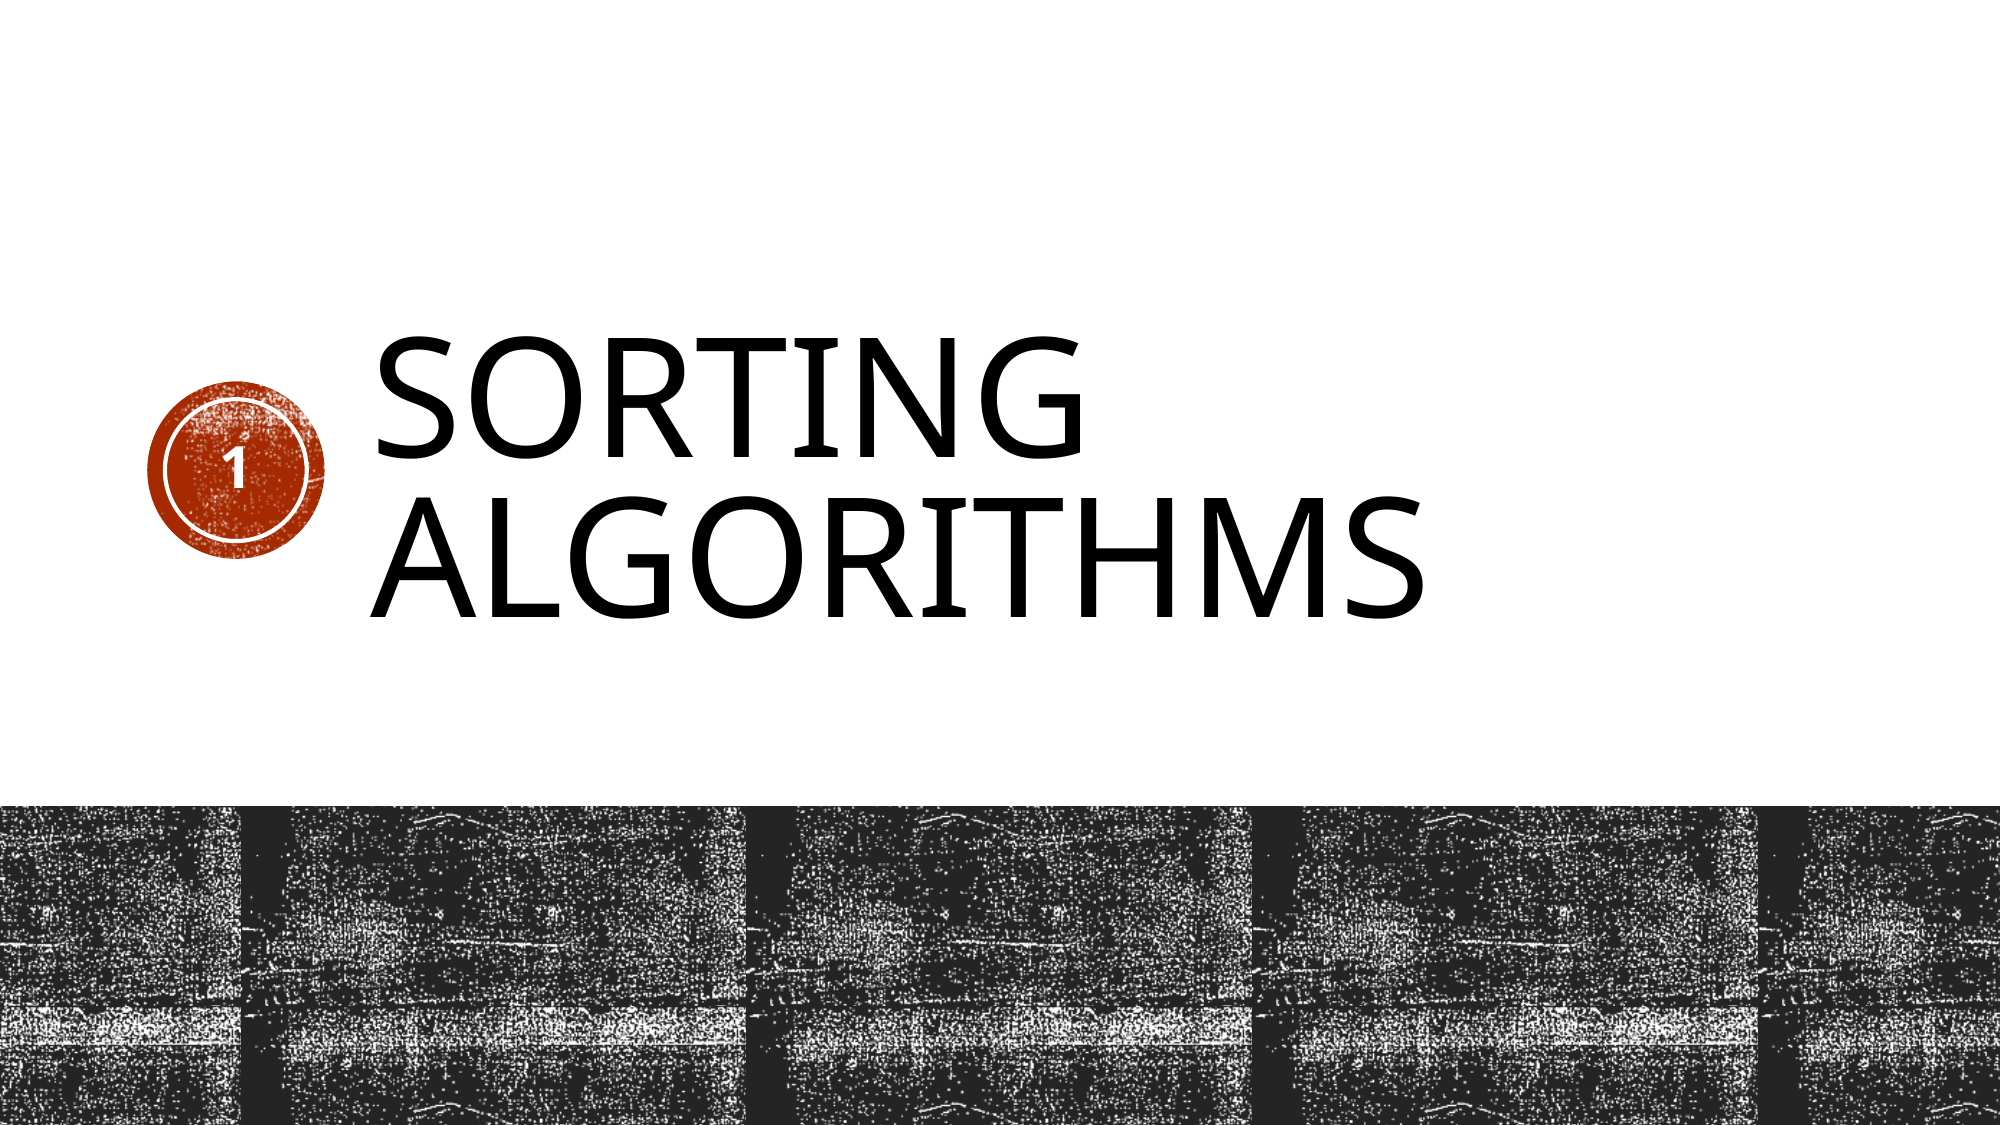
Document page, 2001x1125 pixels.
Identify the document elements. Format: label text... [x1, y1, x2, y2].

slide_number 1 [138, 411, 334, 530]
title SORTING ALGORITHMS [355, 201, 1878, 779]
